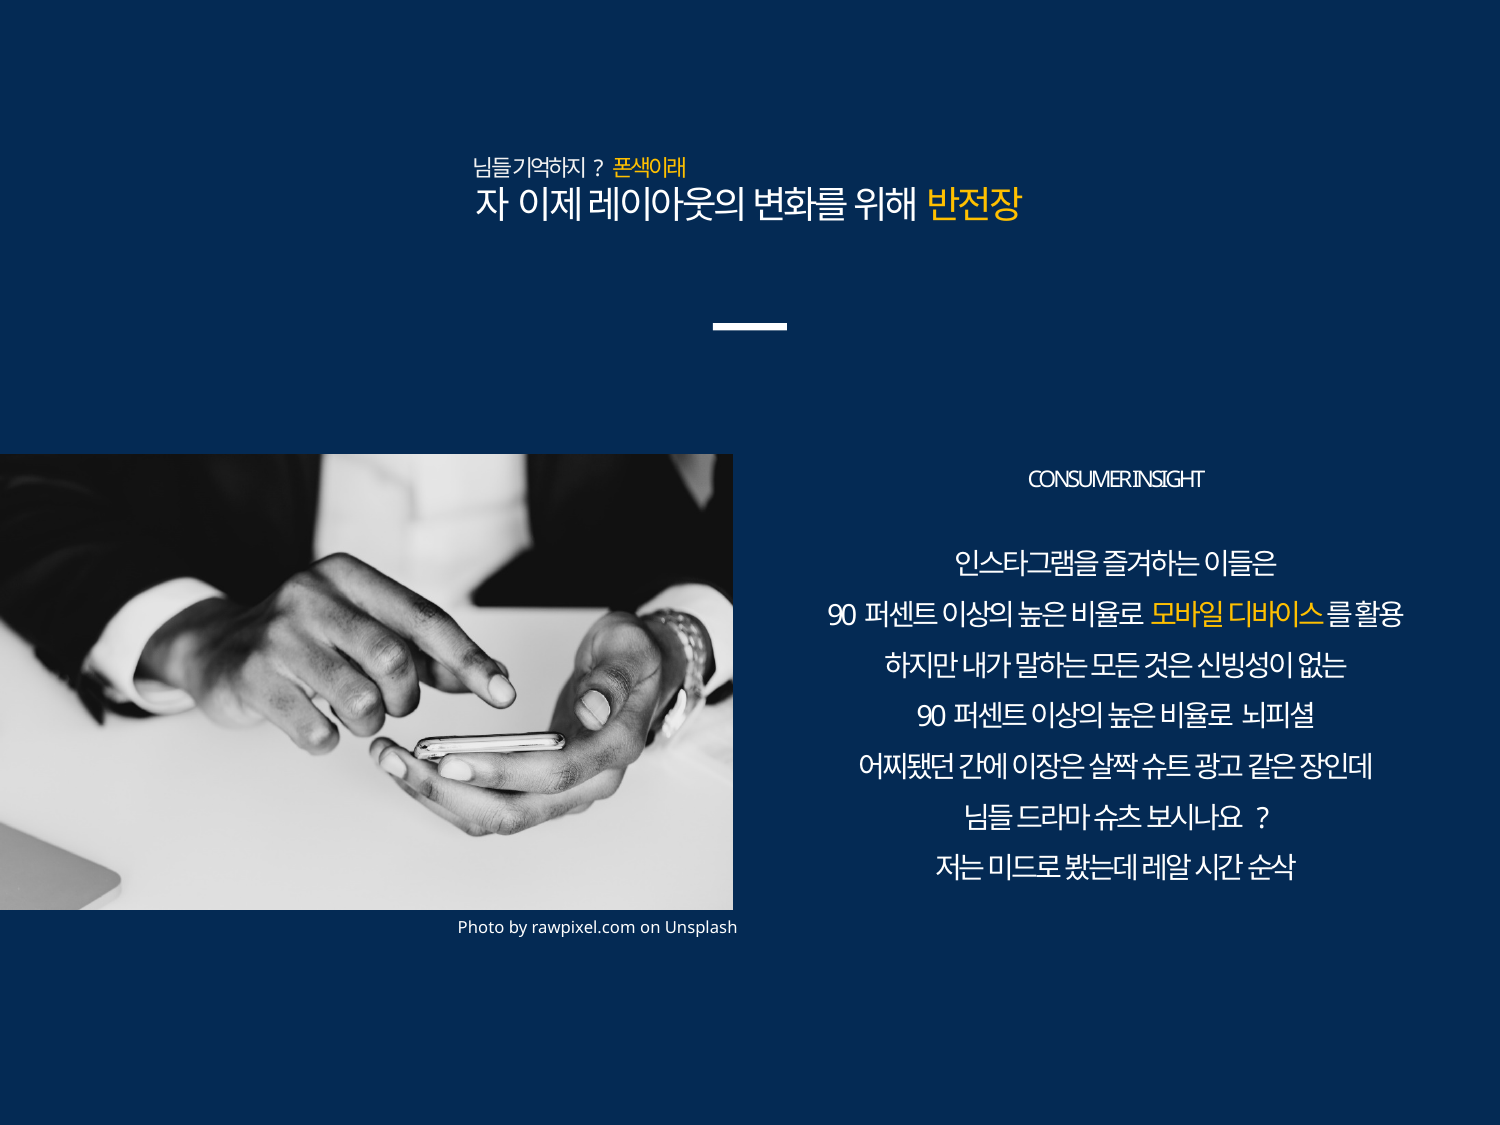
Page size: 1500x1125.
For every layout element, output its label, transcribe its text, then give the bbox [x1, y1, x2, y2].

text_box 자 이제 레이아웃의 변화를 위해 반전장 [462, 173, 1038, 234]
text_box 저는 미드로 봤는데 레알 시간 순삭 [801, 842, 1432, 893]
text_box 님들 드라마 슈츠 보시나요 ? [801, 791, 1432, 842]
text_box 90퍼센트 이상의 높은 비율로 뇌피셜 [801, 690, 1432, 741]
text_box 인스타그램을 즐겨하는 이들은 [801, 538, 1432, 588]
text_box Photo by rawpixel.com on Unsplash [442, 909, 753, 945]
picture [0, 454, 733, 910]
text_box 90퍼센트 이상의 높은 비율로 모바일 디바이스를 활용 [767, 588, 1466, 639]
text_box 어찌됐던 간에 이장은 살짝 슈트 광고 같은 장인데 [801, 741, 1432, 791]
text_box [712, 322, 788, 332]
text_box 하지만 내가 말하는 모든 것은 신빙성이 없는 [801, 639, 1432, 690]
text_box 님들 기억하지? 폰색이래 [458, 145, 703, 188]
text_box CONSUMER INSIGHT [801, 457, 1432, 500]
